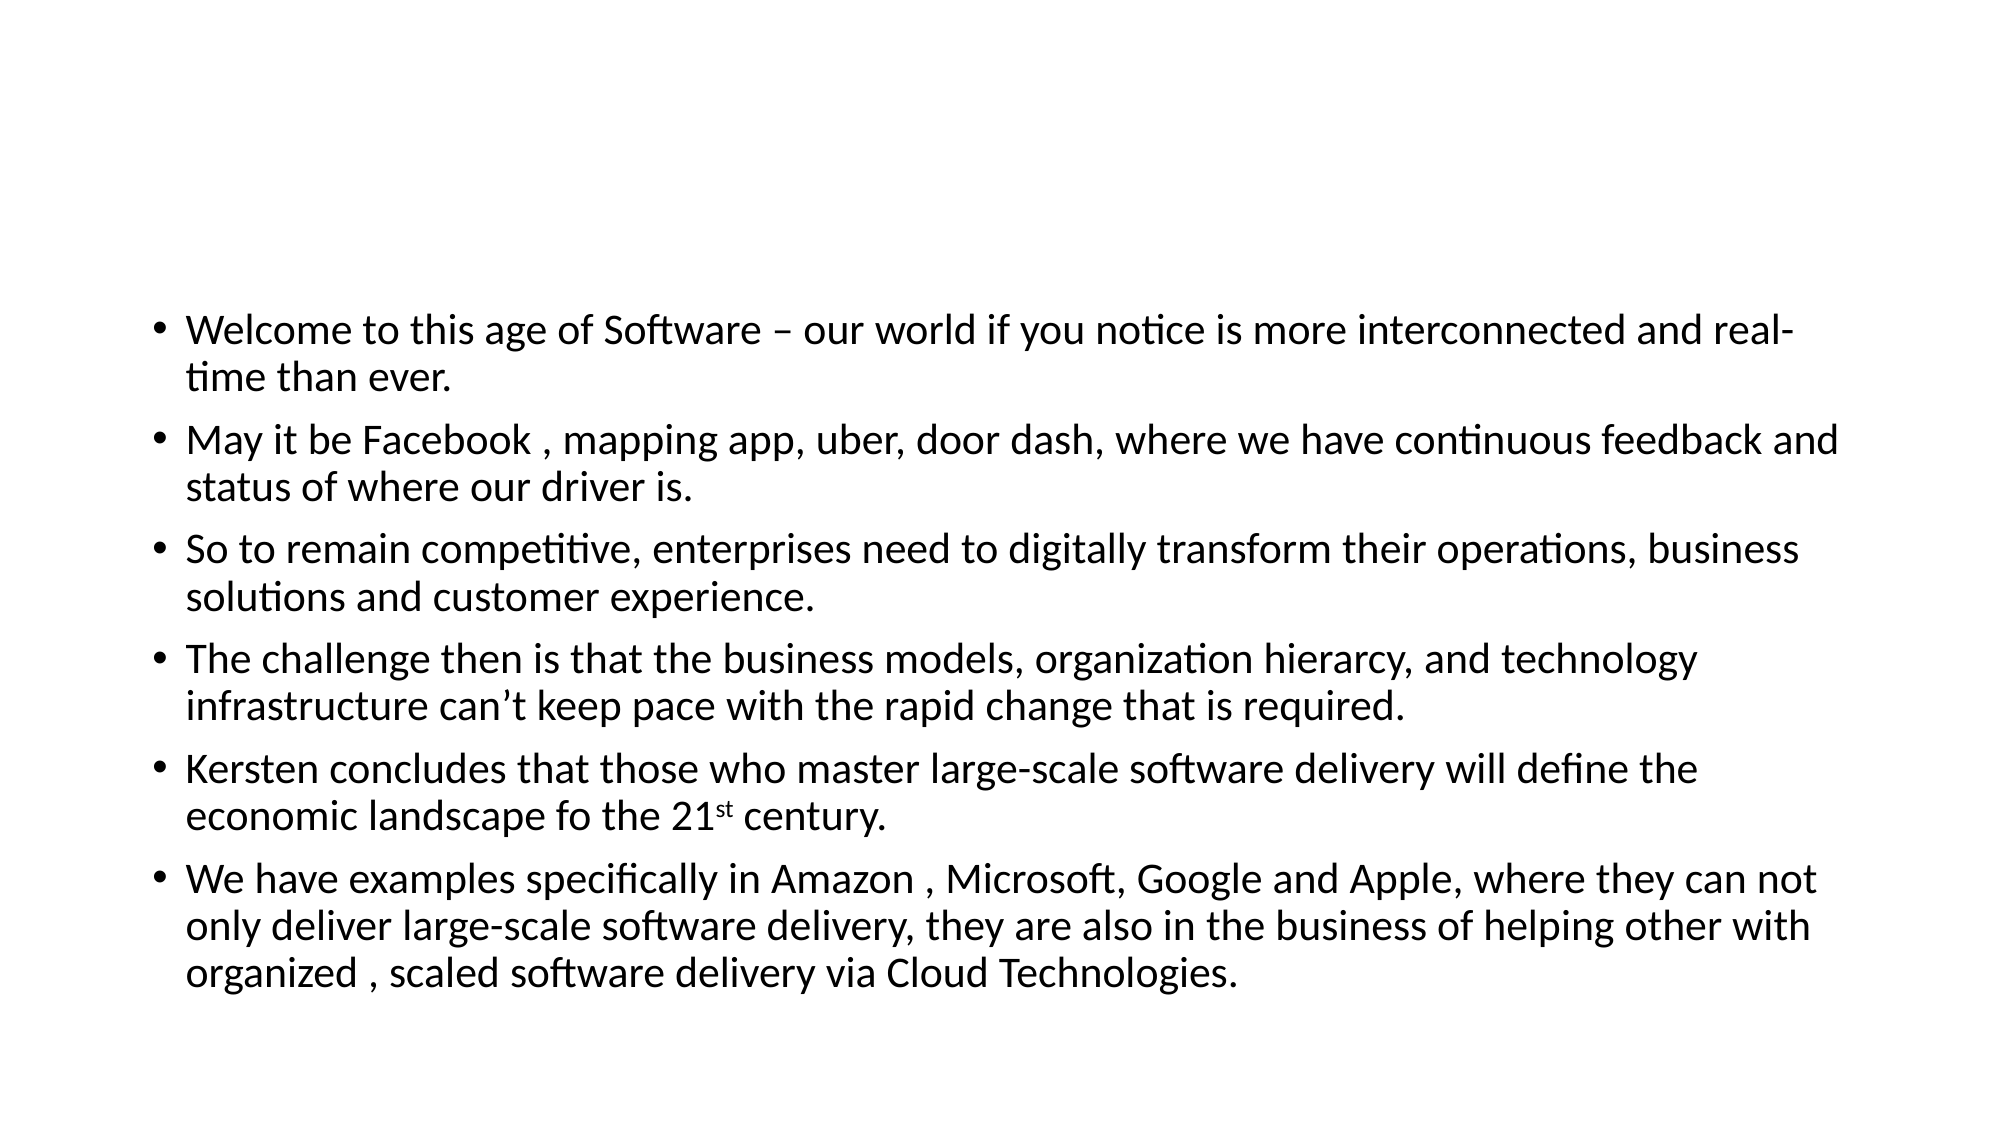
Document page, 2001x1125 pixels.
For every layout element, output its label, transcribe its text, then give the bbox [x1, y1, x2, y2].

list Welcome to this age of Software – our world if you notice is more interconnected and real-time than ever. May it be Facebook , mapping app, uber, door dash, where we have continuous feedback and status of where our driver is. So to remain competitive, enterprises need to digitally transform their operations, business solutions and customer experience. The challenge then is that the business models, organization hierarcy, and technology infrastructure can’t keep pace with the rapid change that is required. Kersten concludes that those who master large-scale software delivery will define the economic landscape fo the 21st century. We have examples specifically in Amazon , Microsoft, Google and Apple, where they can not only deliver large-scale software delivery, they are also in the business of helping other with organized , scaled software delivery via Cloud Technologies. [137, 299, 1863, 1014]
